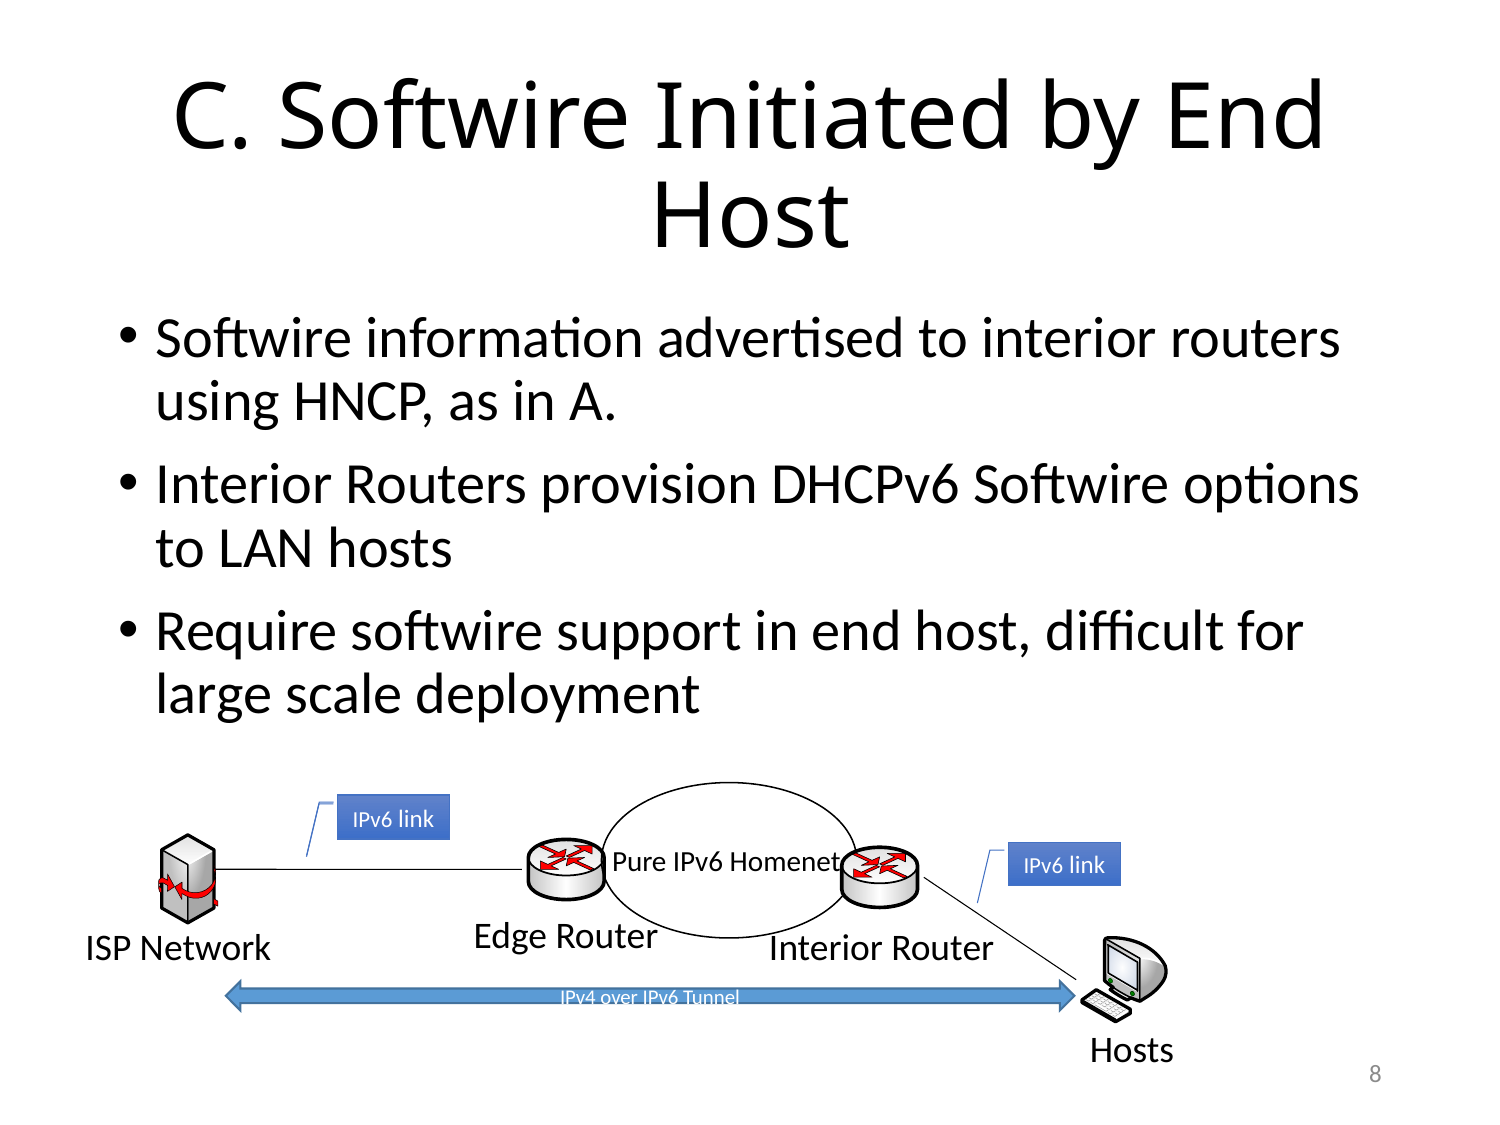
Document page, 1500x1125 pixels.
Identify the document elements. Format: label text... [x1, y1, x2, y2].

text_box IPv6 link [337, 795, 450, 840]
text_box [607, 781, 851, 834]
title C. Softwire Initiated by End Host [103, 59, 1397, 278]
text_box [1076, 931, 1172, 1028]
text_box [835, 842, 924, 913]
text_box Hosts [1075, 1017, 1190, 1077]
slide_number 8 [1059, 1042, 1397, 1103]
text_box ISP Network [70, 915, 287, 976]
text_box Pure IPv6 Homenet [611, 834, 856, 885]
text_box Interior Router [754, 915, 923, 976]
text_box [521, 834, 611, 905]
text_box Edge Router [458, 903, 674, 964]
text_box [140, 831, 236, 926]
text_box IPv6 link [1008, 842, 1121, 886]
text_box [611, 885, 835, 940]
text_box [923, 877, 1077, 980]
text_box IPv4 over IPv6 Tunnel [224, 978, 1076, 1013]
list Softwire information advertised to interior routers using HNCP, as in A. Interior Routers provision DHCPv6 Softwire options to LAN hosts Require softwire support in end host, difficult for large scale deployment [103, 299, 1397, 1014]
